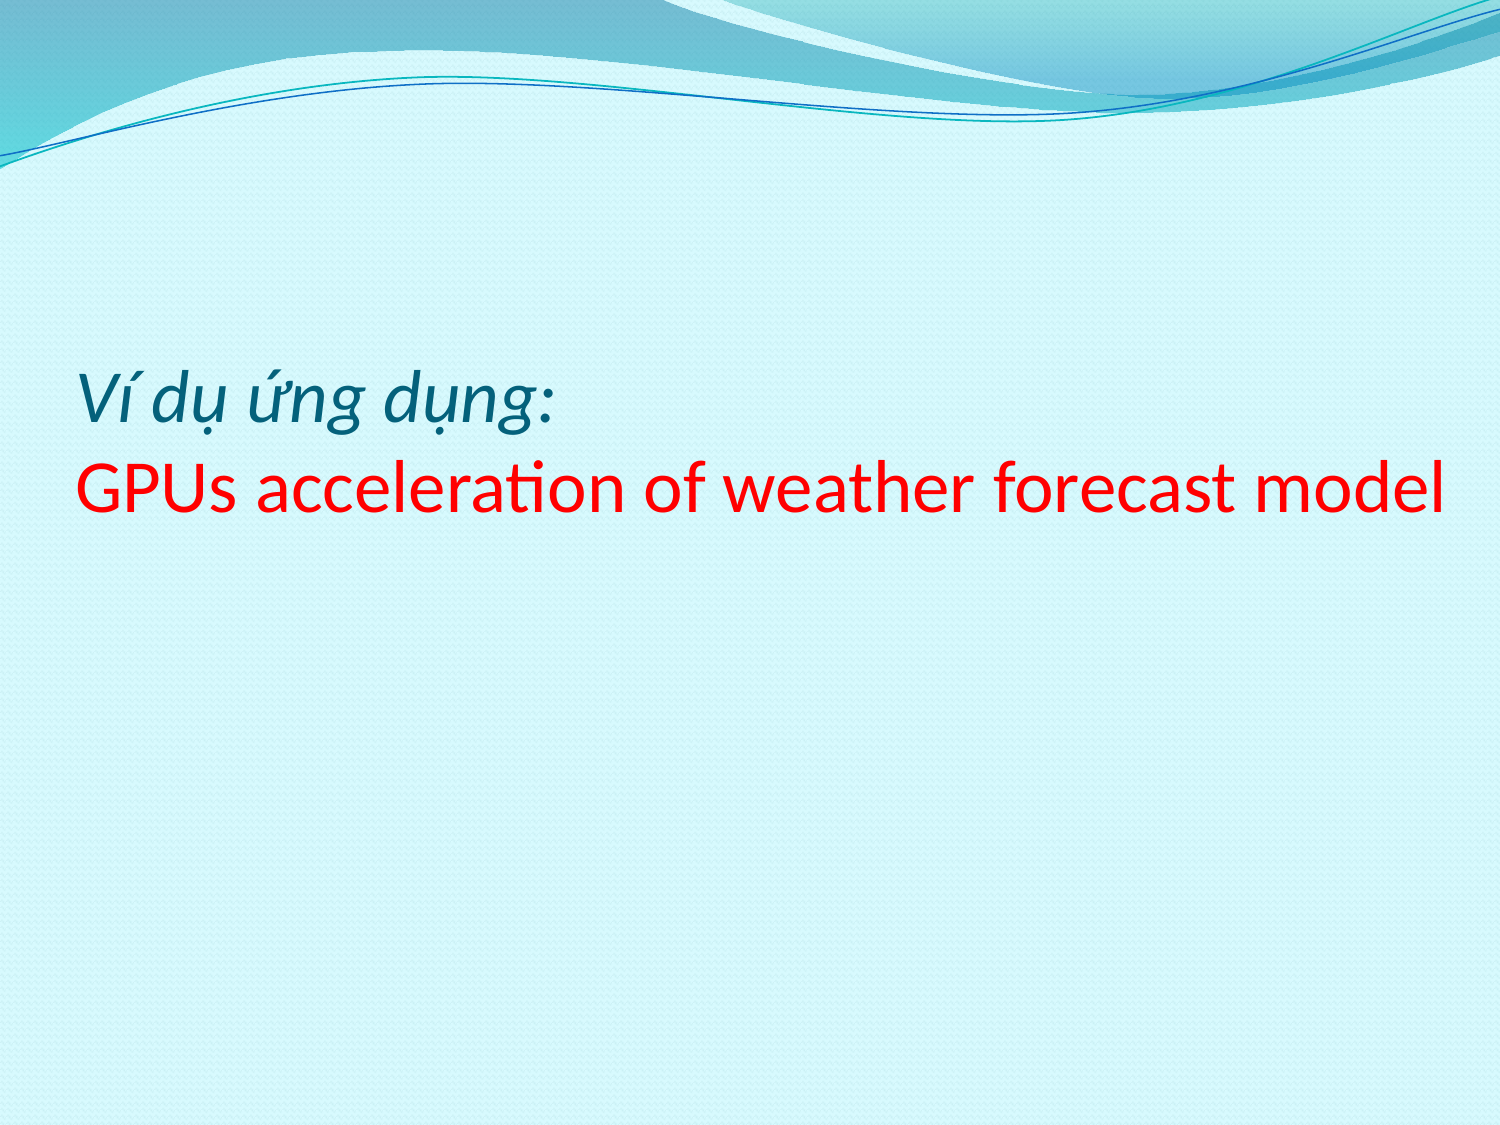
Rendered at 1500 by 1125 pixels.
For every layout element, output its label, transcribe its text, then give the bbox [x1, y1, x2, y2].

title Ví dụ ứng dụng: GPUs acceleration of weather forecast model [75, 386, 1465, 528]
